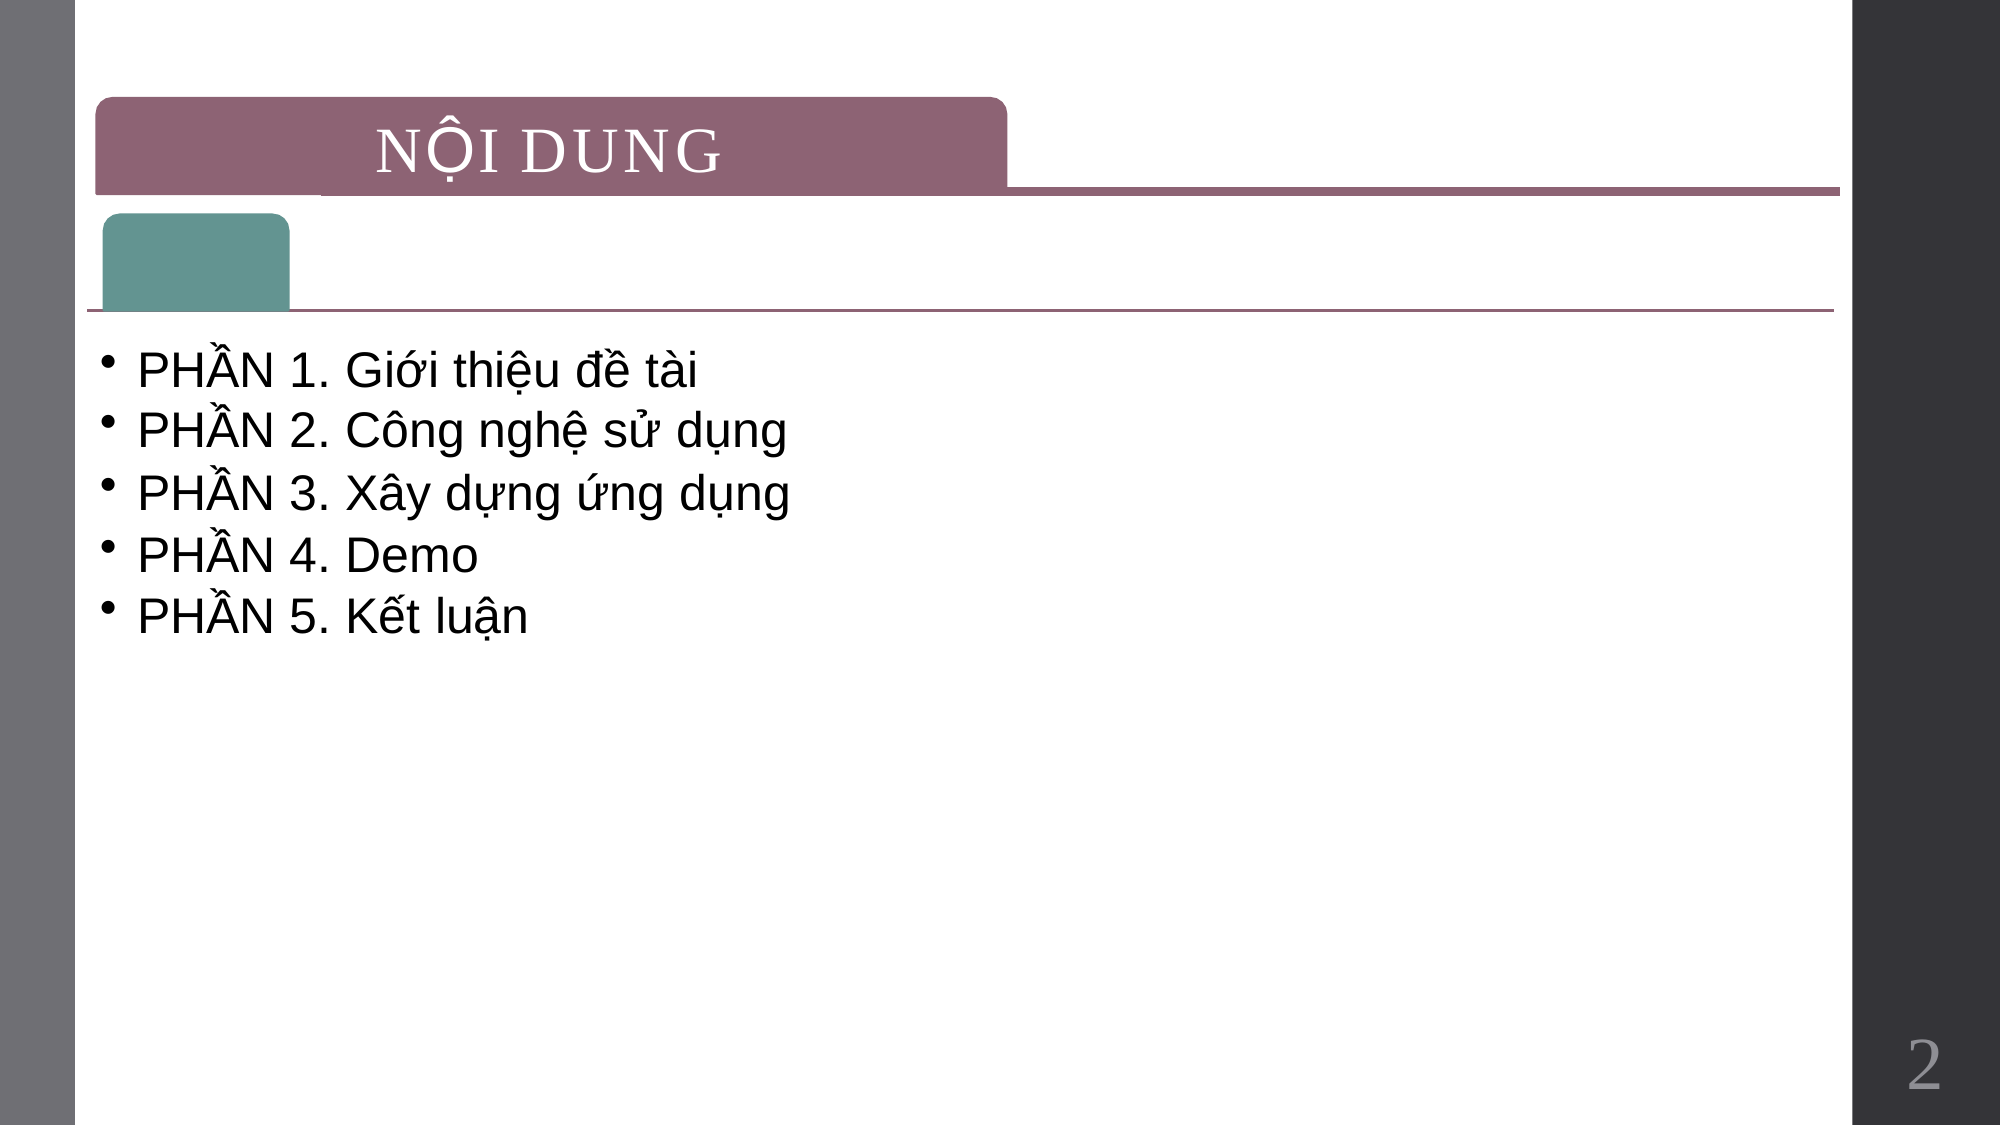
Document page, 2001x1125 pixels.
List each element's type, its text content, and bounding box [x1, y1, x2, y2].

title NỘI DUNG [372, 106, 732, 297]
text_box 2 [1904, 1012, 1951, 1105]
text_box [103, 214, 289, 311]
text_box PHẦN 1. Giới thiệu đề tài PHẦN 2. Công nghệ sử dụng PHẦN 3. Xây dựng ứng dụng PHẦN 4. Demo PHẦN 5. Kết luận [97, 335, 797, 644]
text_box [96, 98, 1007, 194]
text_box [0, 0, 75, 1125]
